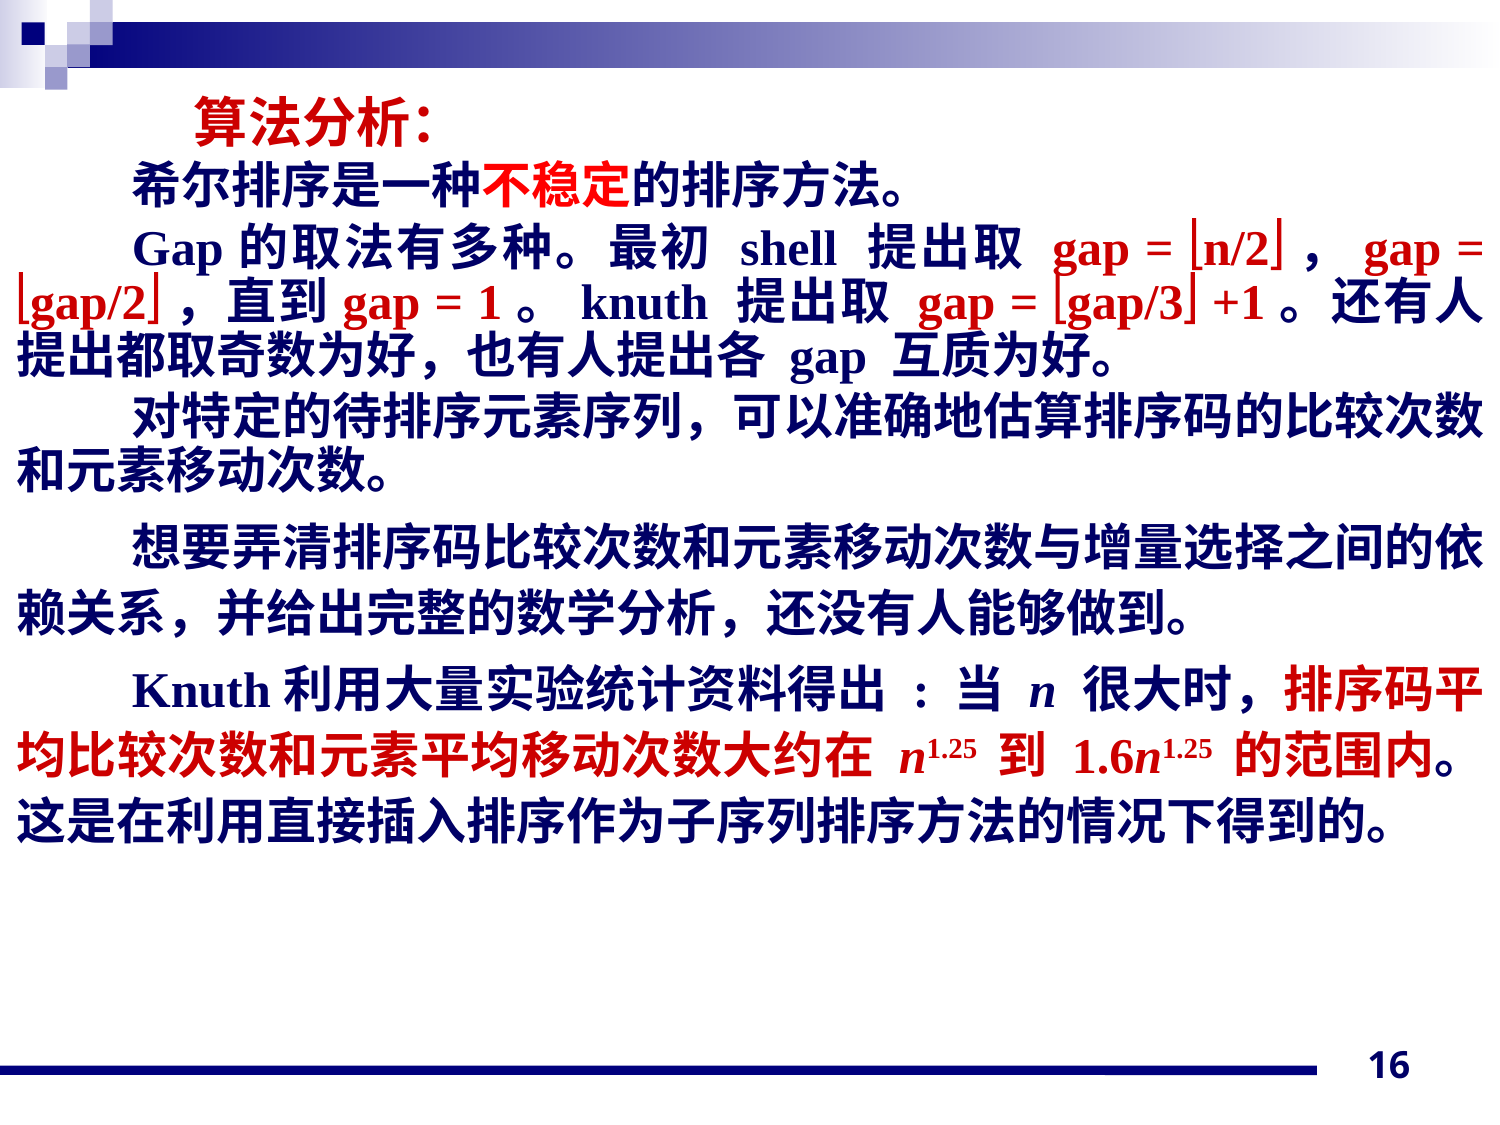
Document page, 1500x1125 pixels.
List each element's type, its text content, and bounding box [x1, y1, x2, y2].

list 算法分析： 希尔排序是一种不稳定的排序方法。 Gap的取法有多种。最初 shell 提出取 gap = n/2，gap = gap/2，直到gap = 1。knuth 提出取 gap = gap/3 +1。还有人提出都取奇数为好，也有人提出各 gap 互质为好。 对特定的待排序元素序列，可以准确地估算排序码的比较次数和元素移动次数。 想要弄清排序码比较次数和元素移动次数与增量选择之间的依赖关系，并给出完整的数学分析，还没有人能够做到。 Knuth利用大量实验统计资料得出 : 当 n 很大时，排序码平均比较次数和元素平均移动次数大约在 n1.25 到 1.6n1.25 的范围内。这是在利用直接插入排序作为子序列排序方法的情况下得到的。 [0, 77, 1500, 1072]
text_box 16 [1074, 1072, 1425, 1100]
